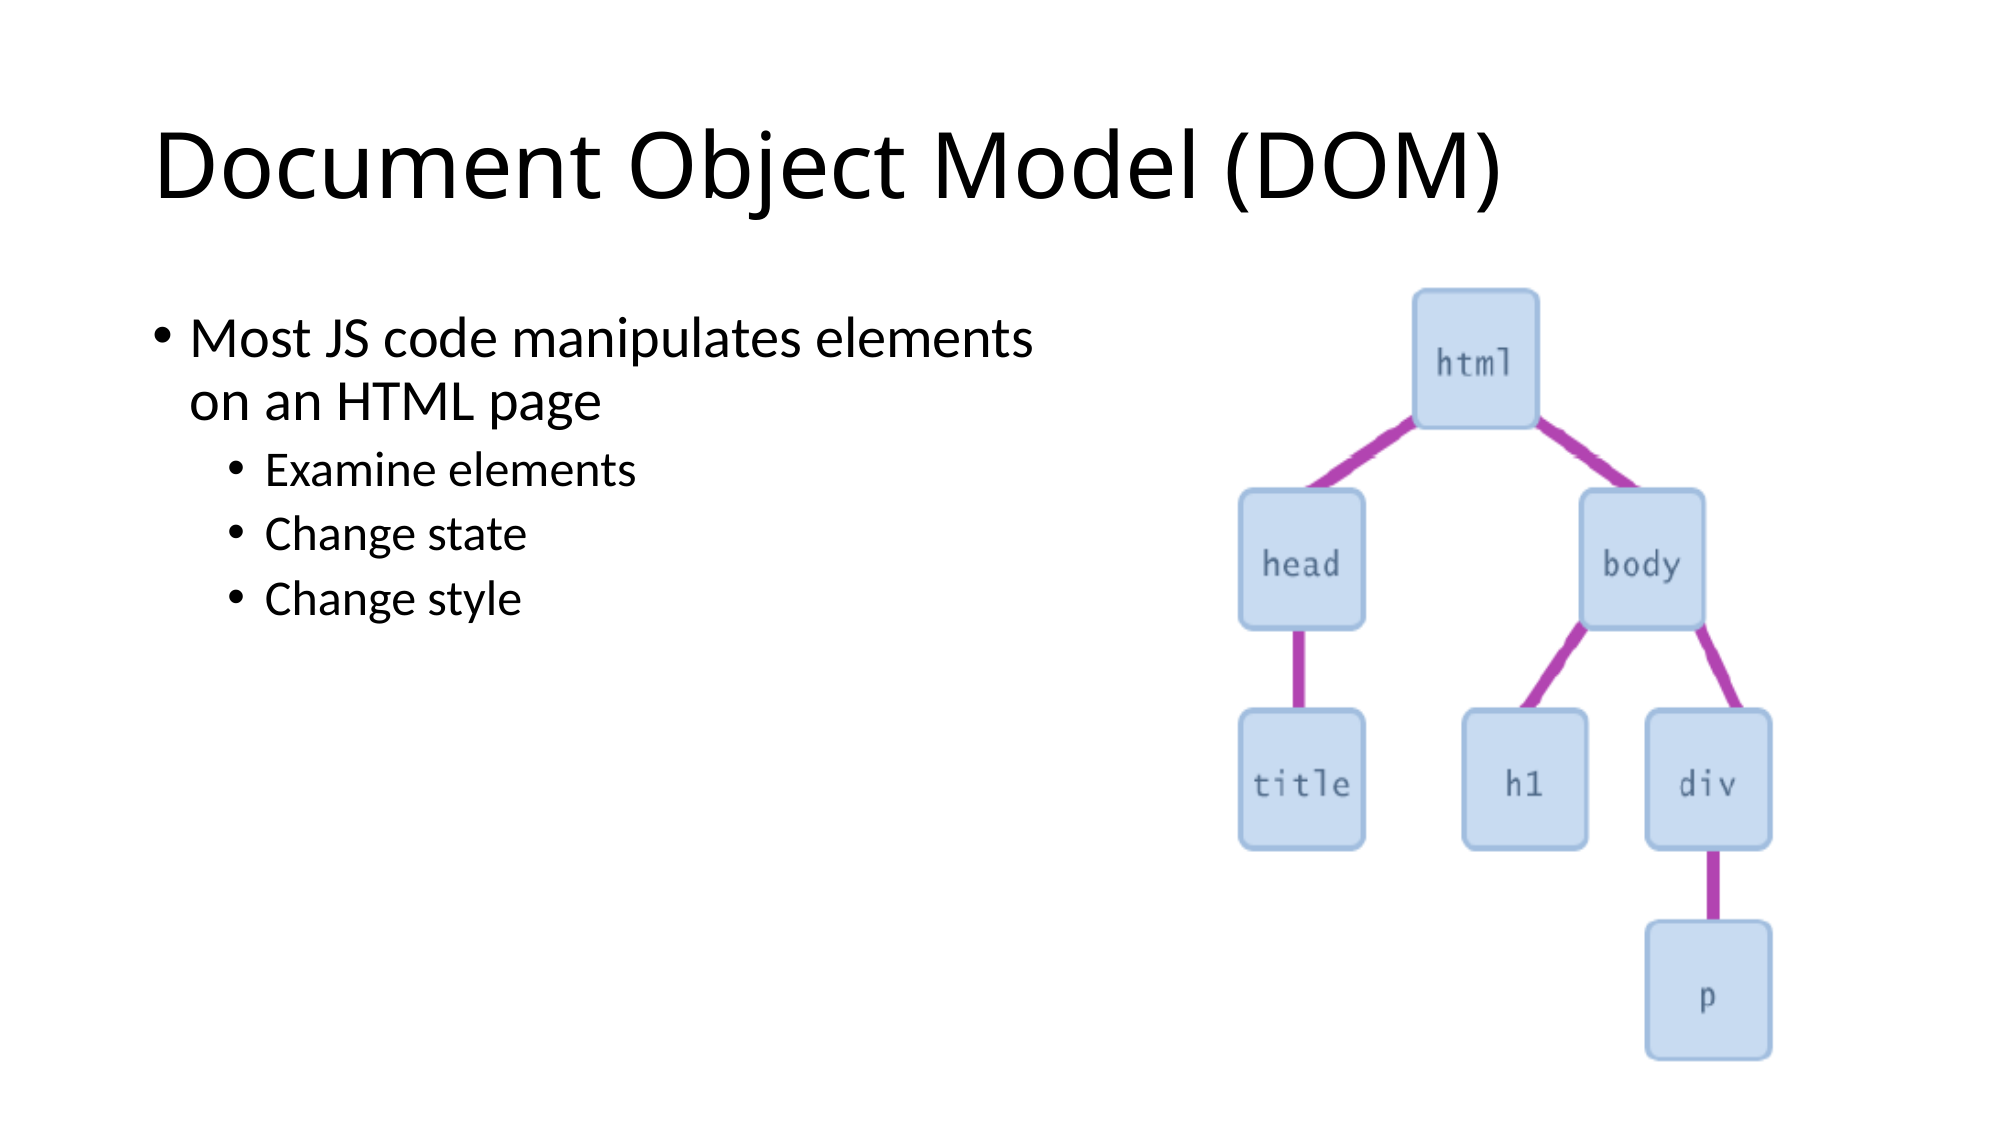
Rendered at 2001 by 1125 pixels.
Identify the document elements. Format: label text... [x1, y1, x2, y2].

picture [1187, 239, 1863, 1074]
title Document Object Model (DOM) [137, 59, 1863, 278]
list Most JS code manipulates elements on an HTML page Examine elements Change state Change style [137, 299, 1100, 1014]
